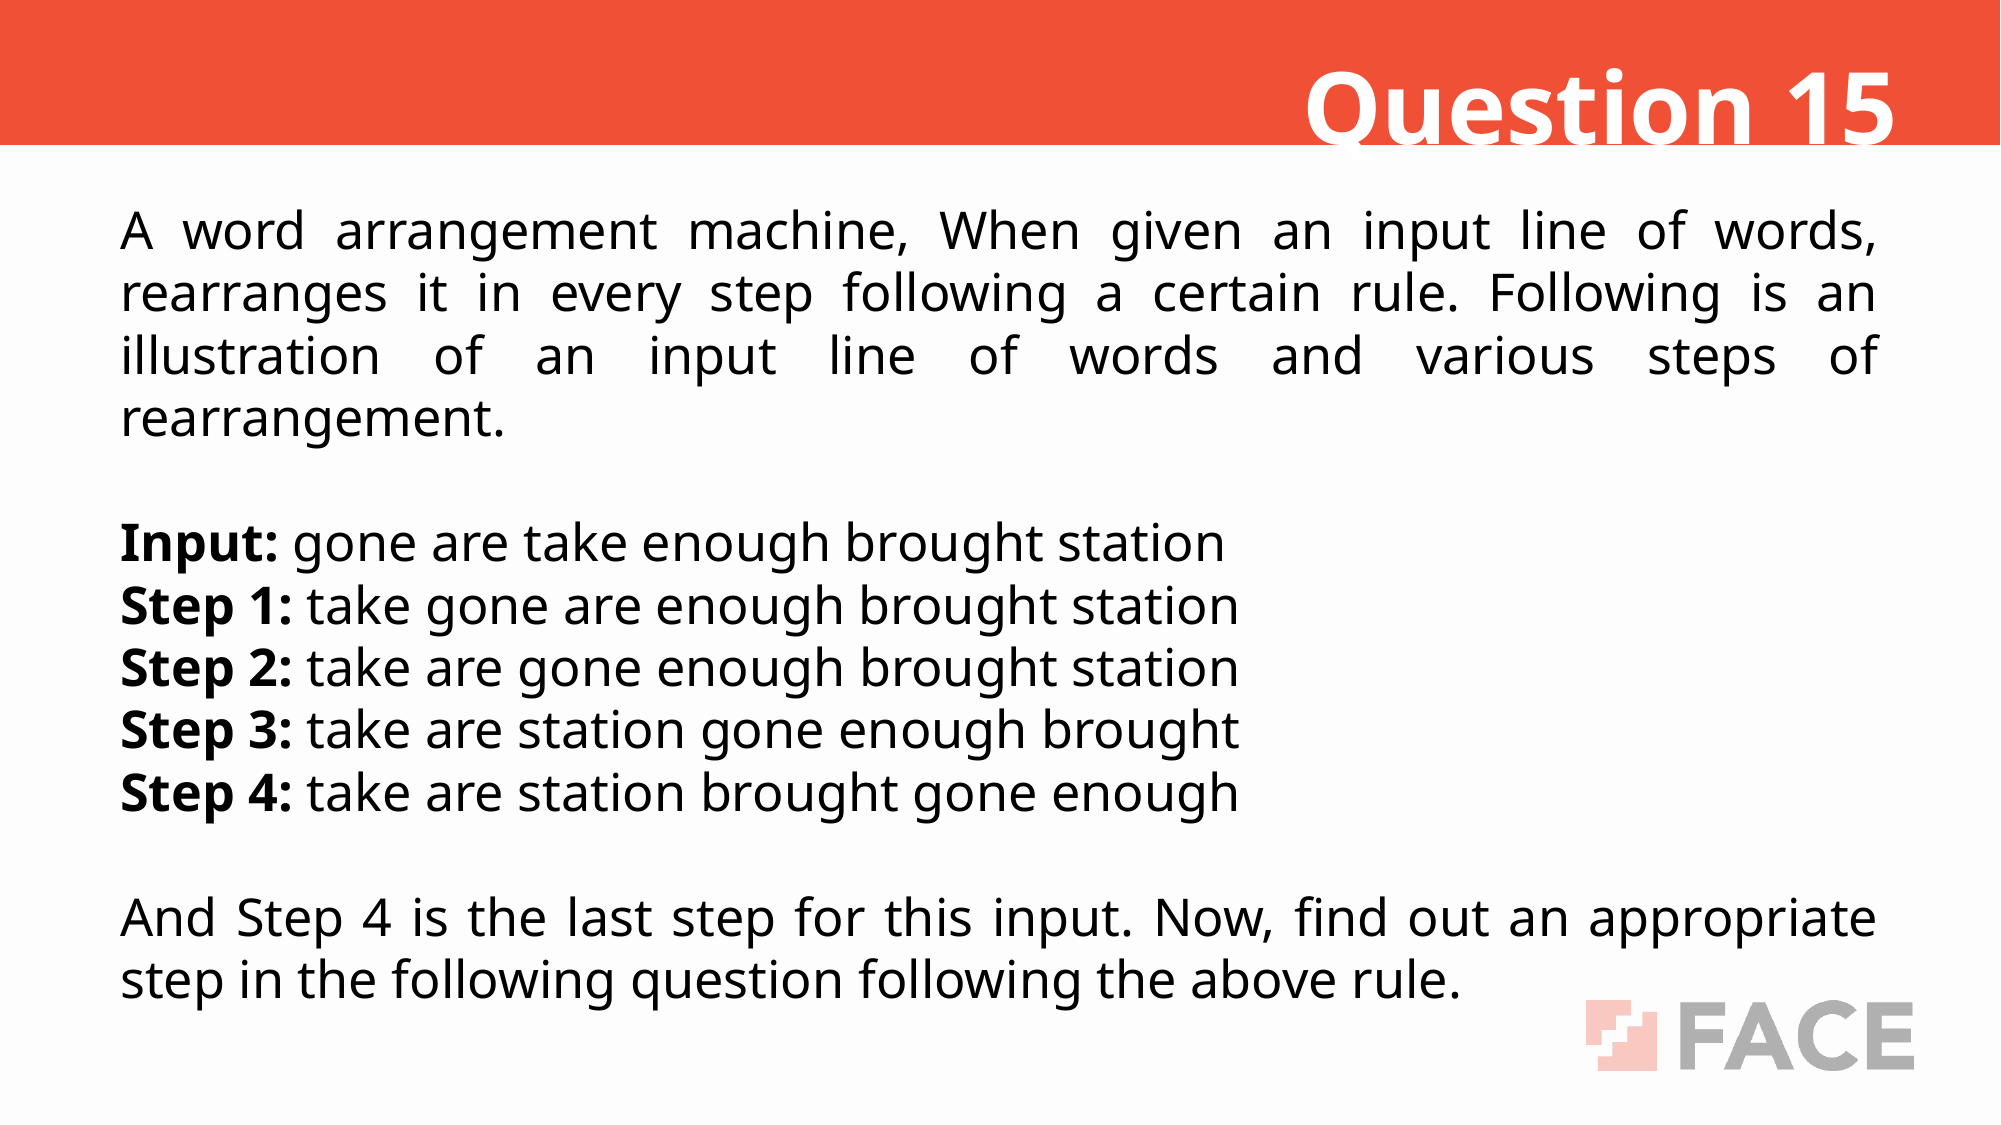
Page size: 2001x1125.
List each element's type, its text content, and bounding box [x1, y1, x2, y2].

text_box A word arrangement machine, When given an input line of words, rearranges it in every step following a certain rule. Following is an illustration of an input line of words and various steps of rearrangement. Input: gone are take enough brought station Step 1: take gone are enough brought station Step 2: take are gone enough brought station Step 3: take are station gone enough brought Step 4: take are station brought gone enough And Step 4 is the last step for this input. Now, find out an appropriate step in the following question following the above rule. [105, 189, 1895, 1080]
picture [1586, 1000, 1914, 1072]
text_box [0, 0, 2000, 147]
text_box Question 15 [638, 37, 1914, 173]
